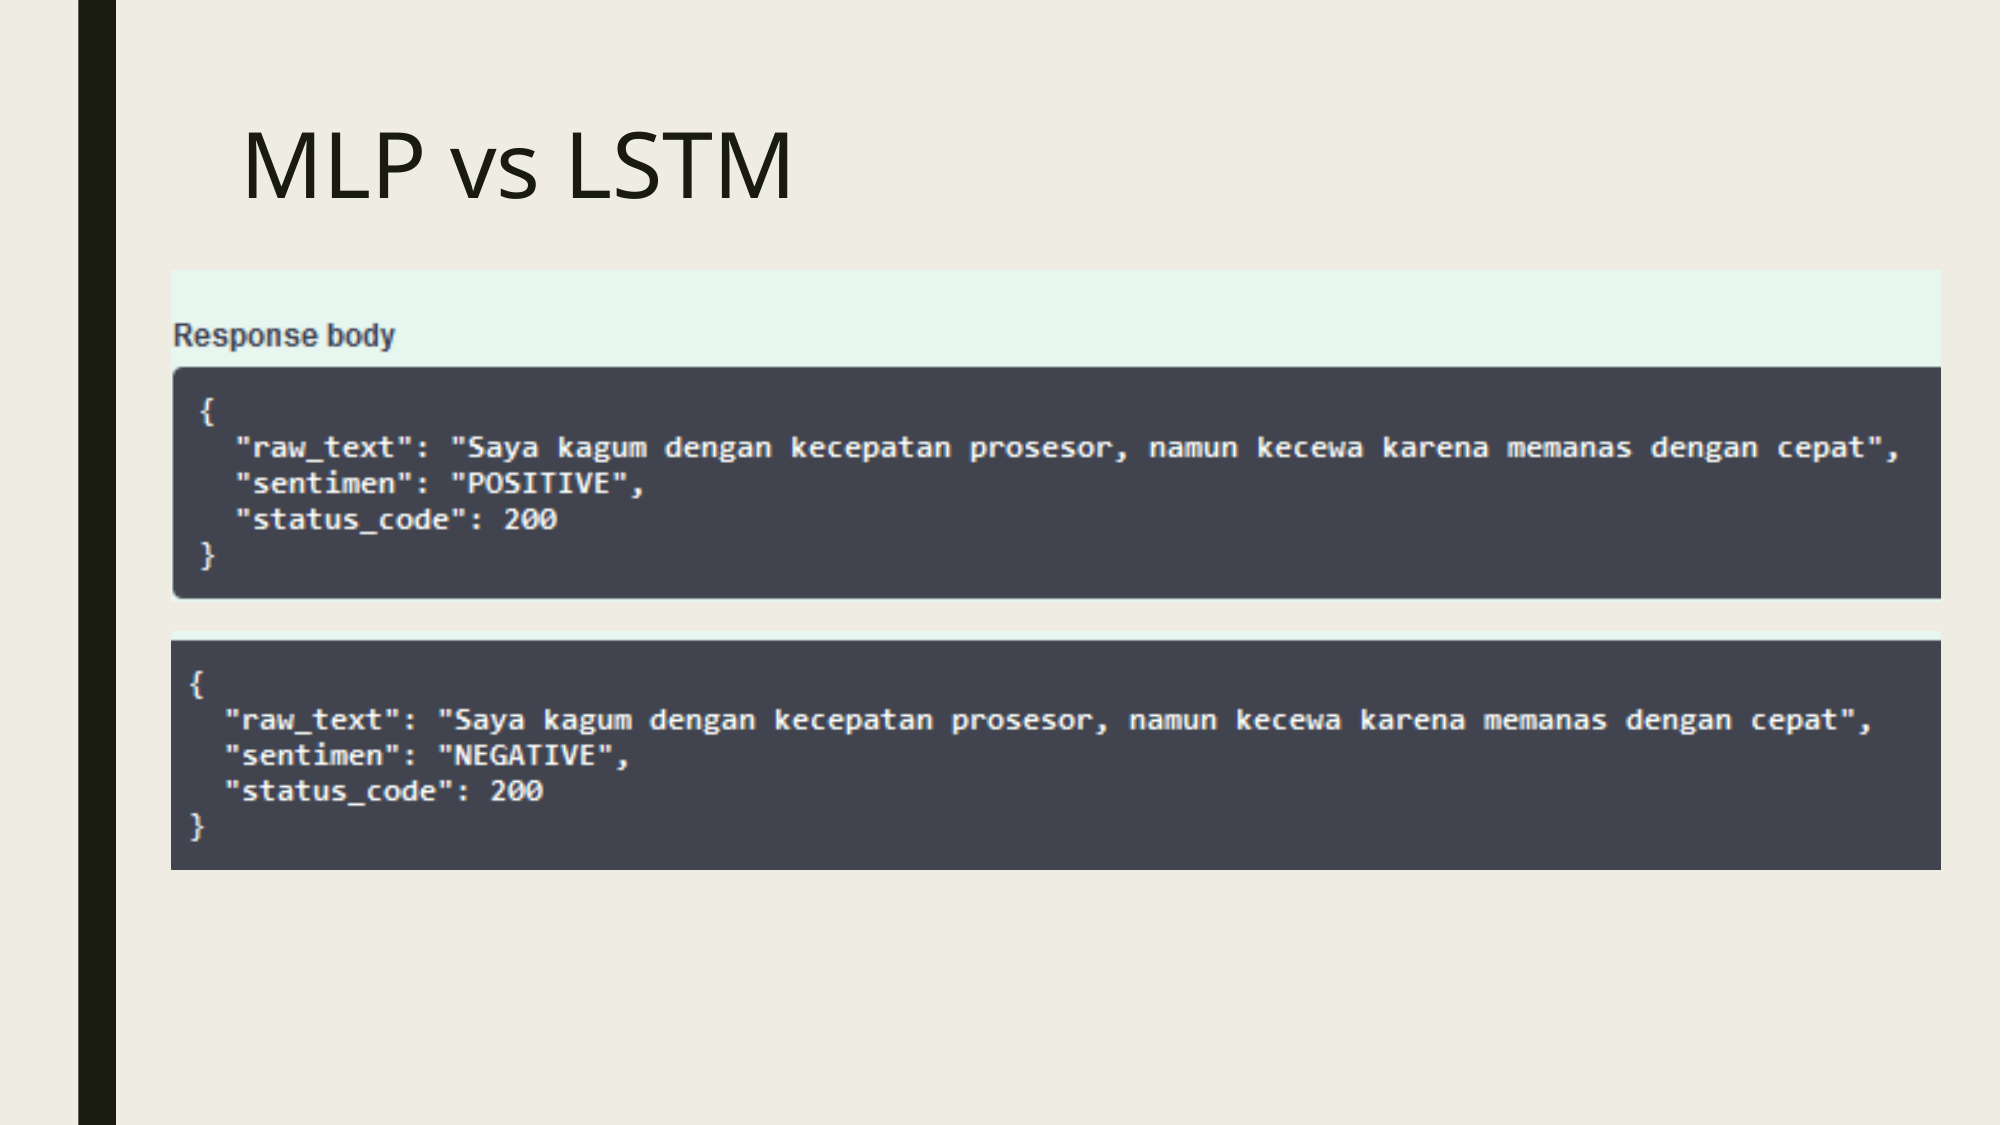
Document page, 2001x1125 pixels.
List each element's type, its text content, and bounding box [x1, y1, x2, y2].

title MLP vs LSTM [225, 112, 1800, 268]
picture [171, 270, 1941, 602]
picture [171, 631, 1941, 870]
